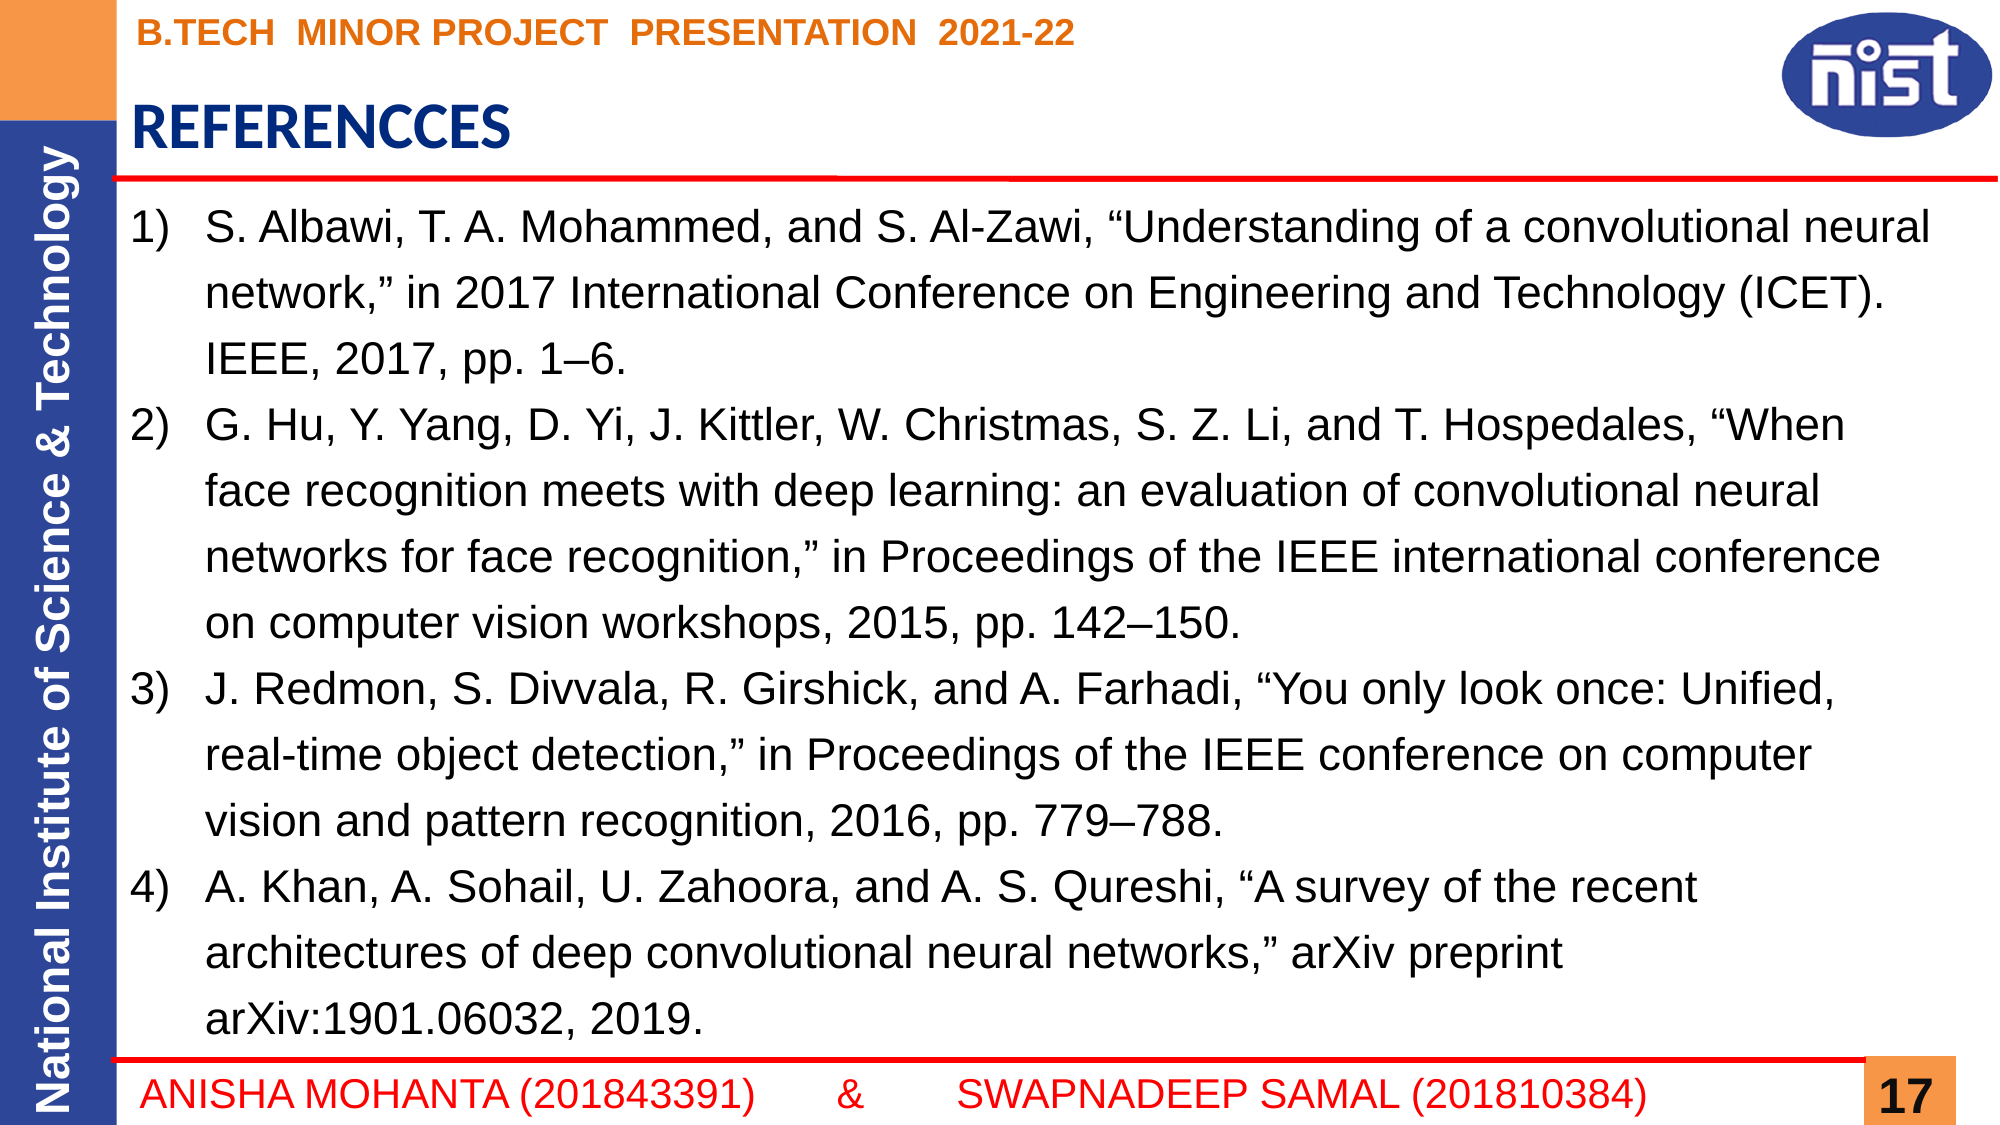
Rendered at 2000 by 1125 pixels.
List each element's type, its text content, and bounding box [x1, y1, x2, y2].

list S. Albawi, T. A. Mohammed, and S. Al-Zawi, “Understanding of a convolutional neural network,” in 2017 International Conference on Engineering and Technology (ICET). IEEE, 2017, pp. 1–6. G. Hu, Y. Yang, D. Yi, J. Kittler, W. Christmas, S. Z. Li, and T. Hospedales, “When face recognition meets with deep learning: an evaluation of convolutional neural networks for face recognition,” in Proceedings of the IEEE international conference on computer vision workshops, 2015, pp. 142–150. J. Redmon, S. Divvala, R. Girshick, and A. Farhadi, “You only look once: Unified, real-time object detection,” in Proceedings of the IEEE conference on computer vision and pattern recognition, 2016, pp. 779–788. A. Khan, A. Sohail, U. Zahoora, and A. S. Qureshi, “A survey of the recent architectures of deep convolutional neural networks,” arXiv preprint arXiv:1901.06032, 2019. [115, 178, 1955, 1050]
title REFERENCCES [116, 75, 1767, 176]
picture [1775, 6, 2000, 150]
